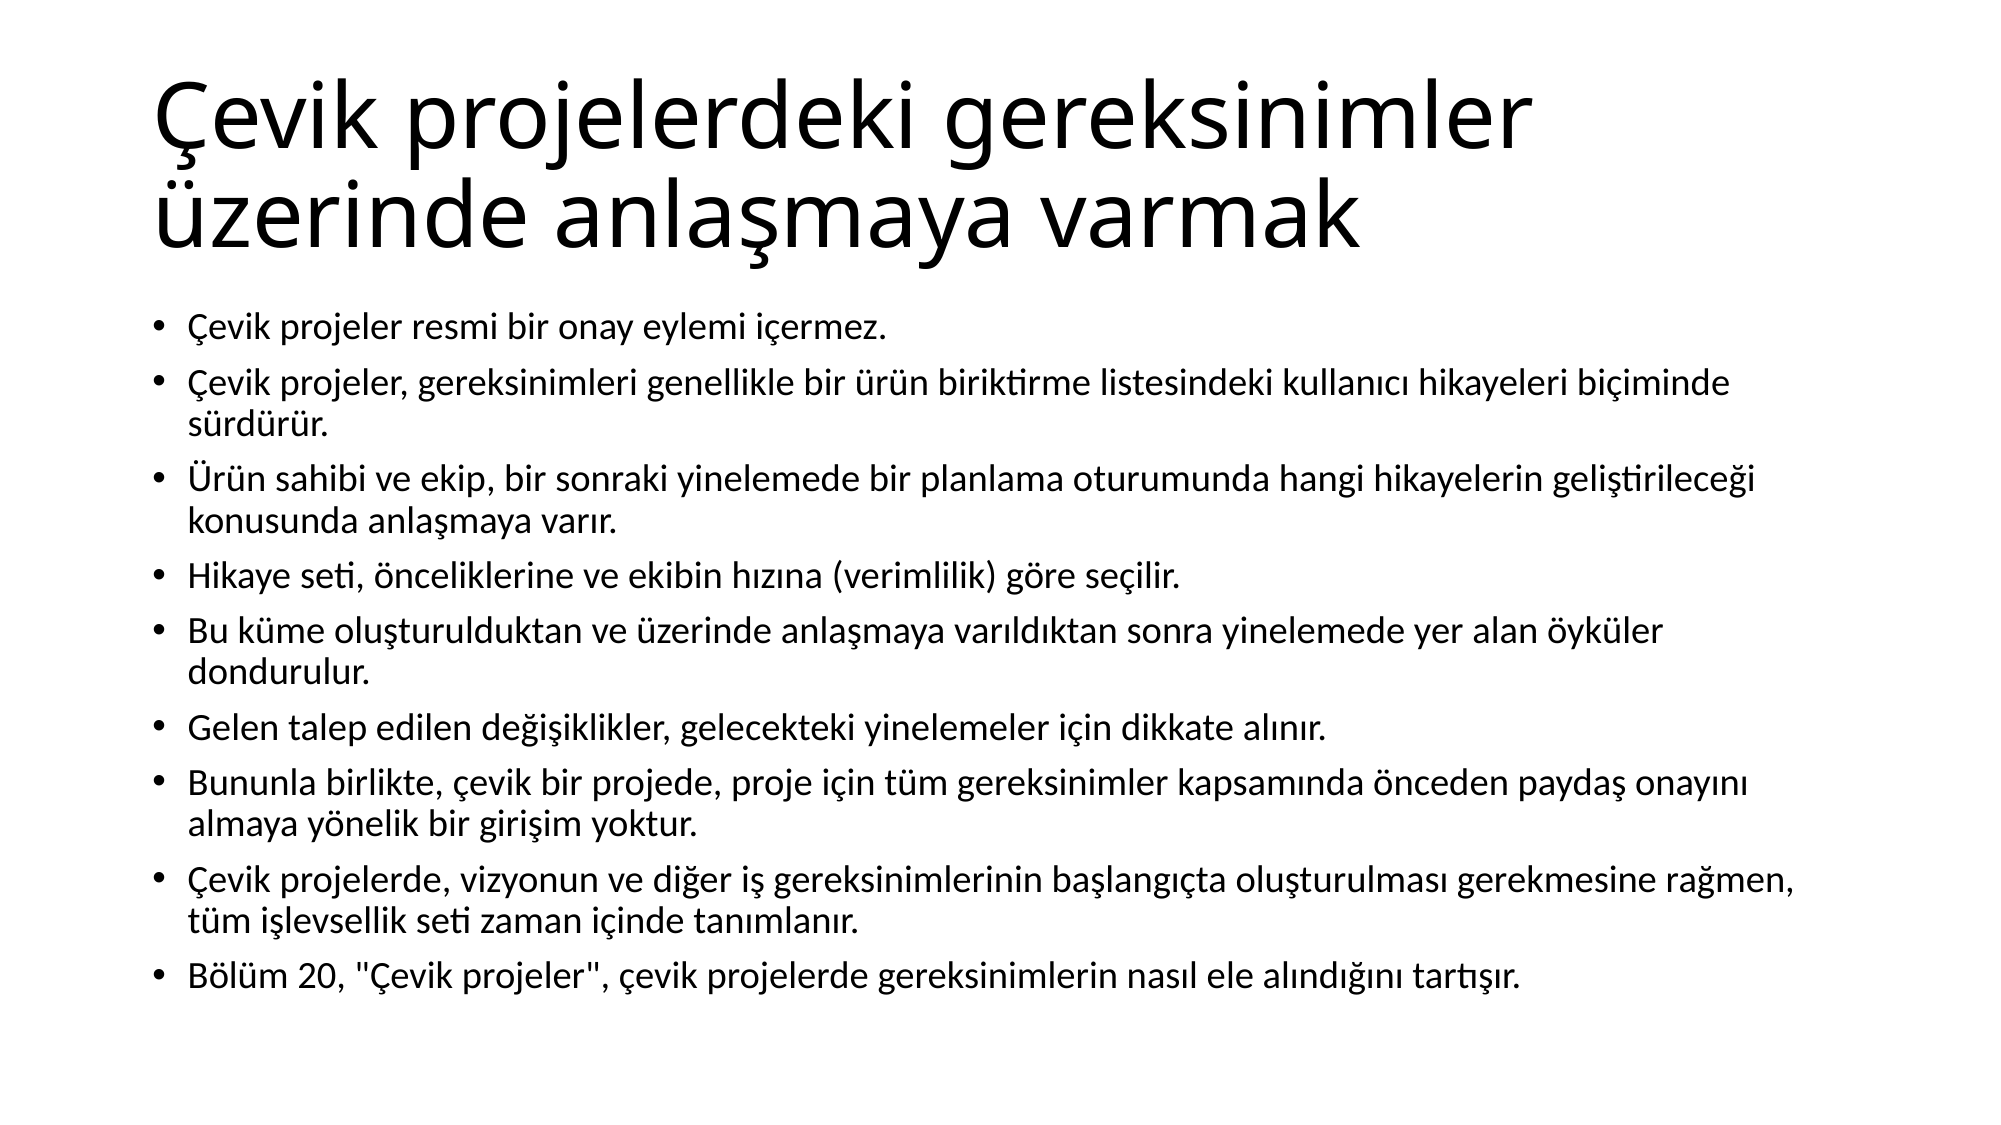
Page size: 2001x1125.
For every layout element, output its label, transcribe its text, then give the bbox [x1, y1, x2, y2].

list Çevik projeler resmi bir onay eylemi içermez. Çevik projeler, gereksinimleri genellikle bir ürün biriktirme listesindeki kullanıcı hikayeleri biçiminde sürdürür. Ürün sahibi ve ekip, bir sonraki yinelemede bir planlama oturumunda hangi hikayelerin geliştirileceği konusunda anlaşmaya varır. Hikaye seti, önceliklerine ve ekibin hızına (verimlilik) göre seçilir. Bu küme oluşturulduktan ve üzerinde anlaşmaya varıldıktan sonra yinelemede yer alan öyküler dondurulur. Gelen talep edilen değişiklikler, gelecekteki yinelemeler için dikkate alınır. Bununla birlikte, çevik bir projede, proje için tüm gereksinimler kapsamında önceden paydaş onayını almaya yönelik bir girişim yoktur. Çevik projelerde, vizyonun ve diğer iş gereksinimlerinin başlangıçta oluşturulması gerekmesine rağmen, tüm işlevsellik seti zaman içinde tanımlanır. Bölüm 20, "Çevik projeler", çevik projelerde gereksinimlerin nasıl ele alındığını tartışır. [137, 299, 1863, 1014]
title Çevik projelerdeki gereksinimler üzerinde anlaşmaya varmak [137, 59, 1863, 278]
